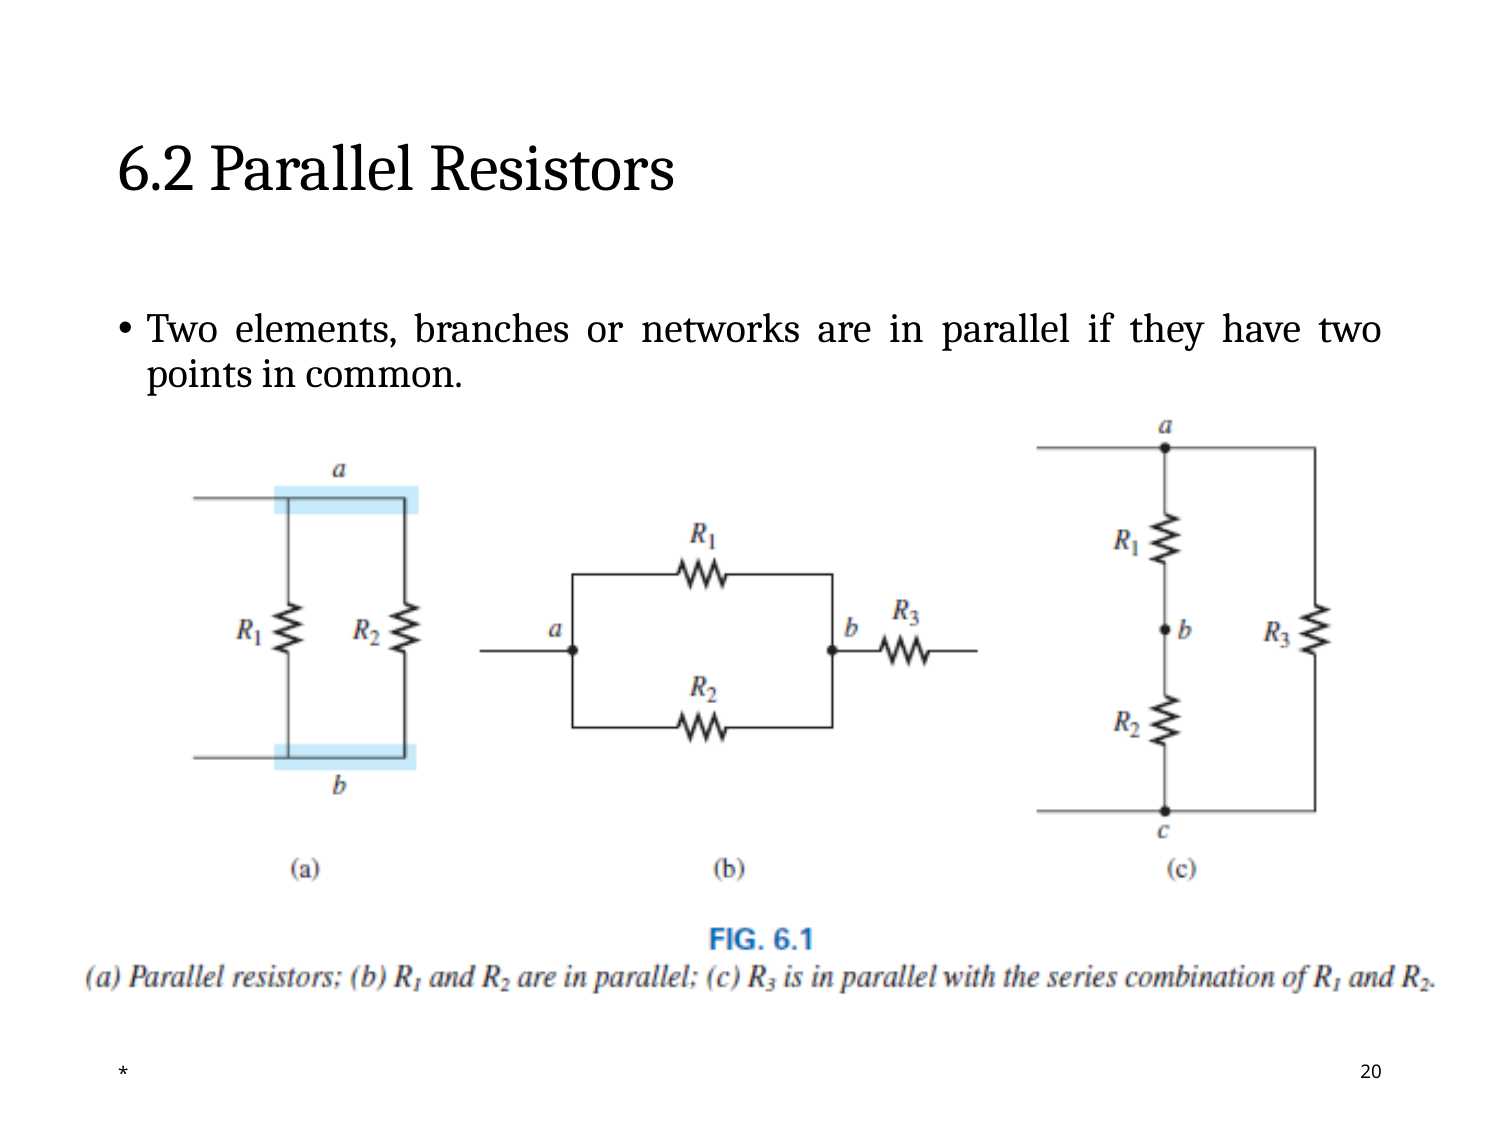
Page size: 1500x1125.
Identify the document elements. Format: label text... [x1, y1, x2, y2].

picture [49, 412, 1451, 1005]
text_box ‹#› [1059, 1042, 1397, 1103]
list Two elements, branches or networks are in parallel if they have two points in common. [103, 299, 1397, 410]
title 6.2 Parallel Resistors [103, 59, 1397, 278]
text_box * [103, 1042, 441, 1103]
